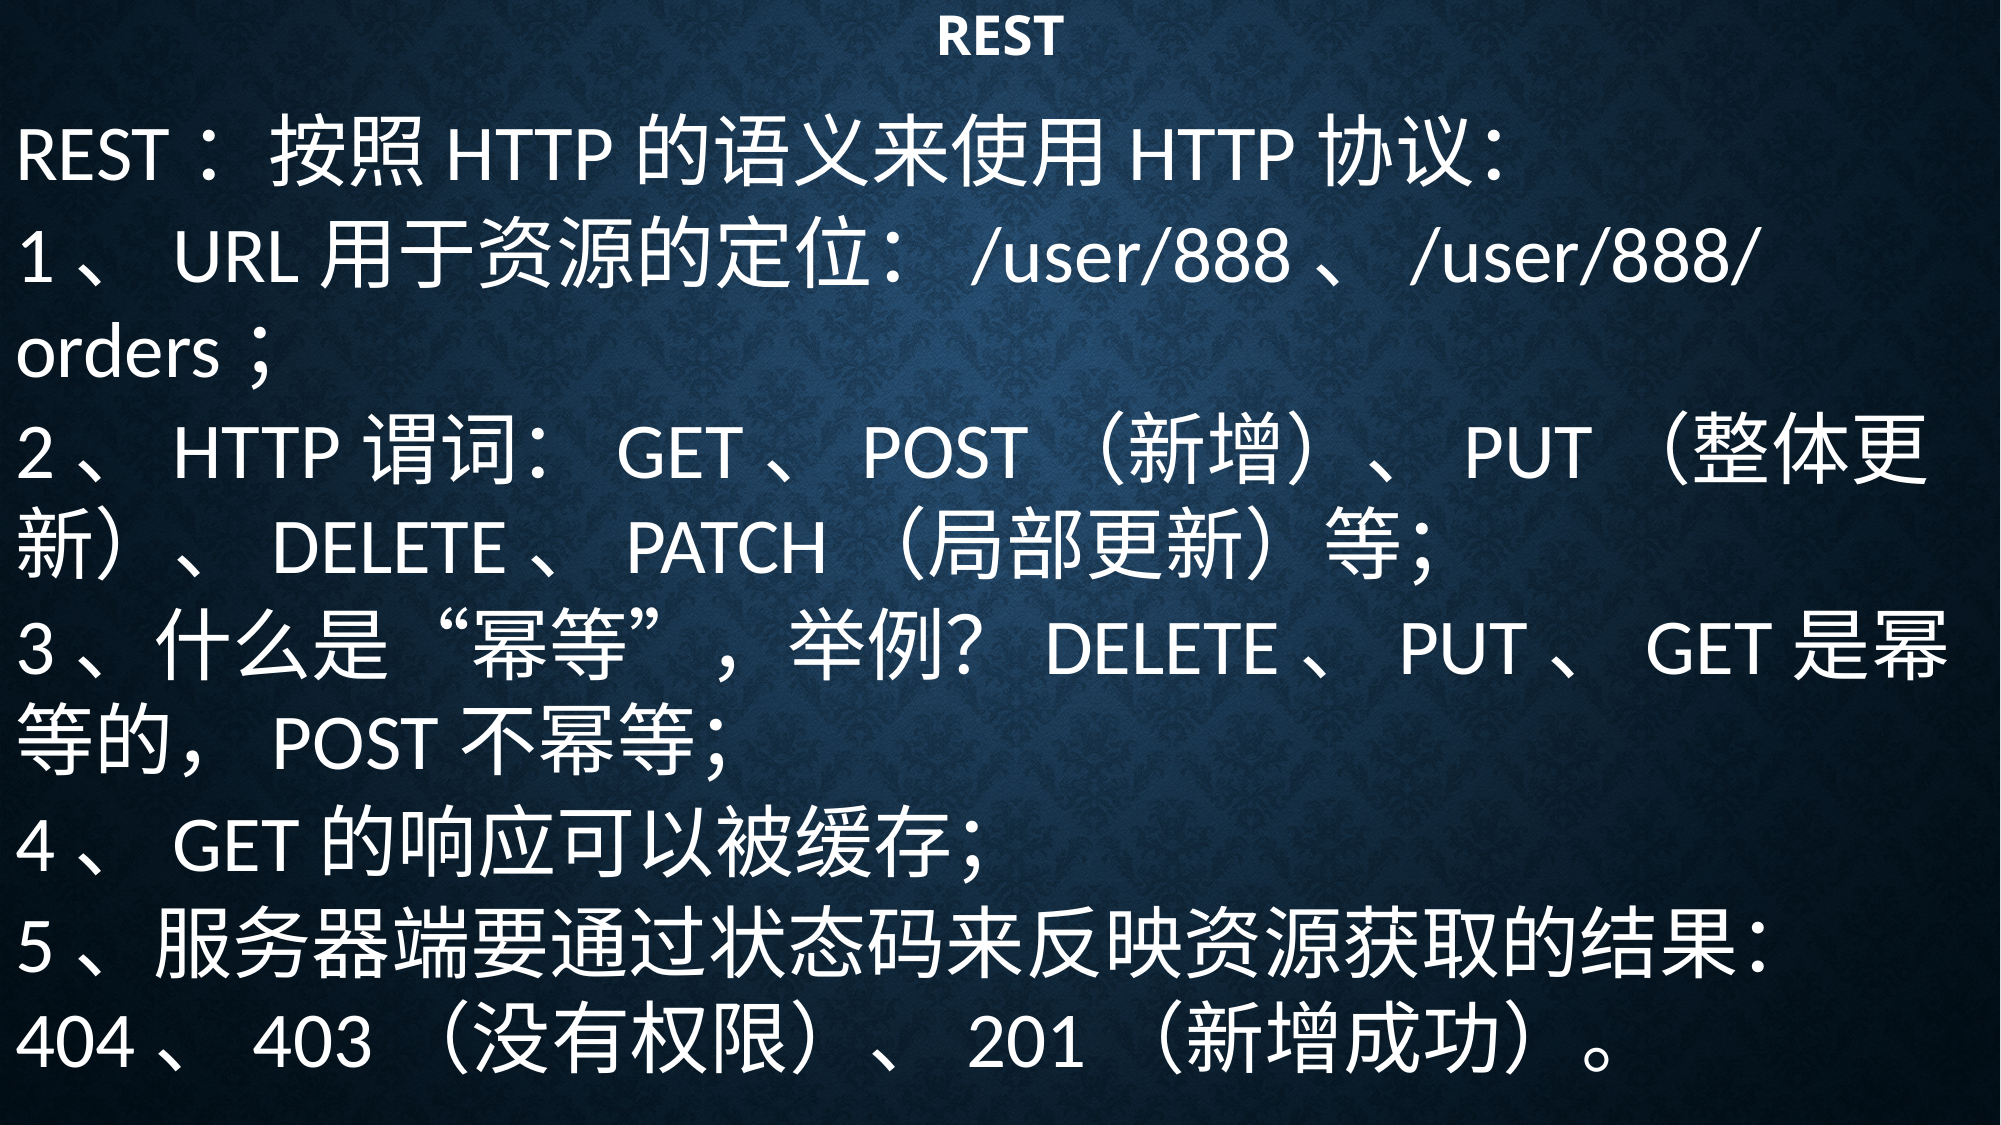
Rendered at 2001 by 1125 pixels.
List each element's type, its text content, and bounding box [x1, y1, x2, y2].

list REST：按照HTTP的语义来使用HTTP协议： 1、URL用于资源的定位：/user/888、/user/888/orders； 2、HTTP谓词：GET、POST（新增）、PUT（整体更新）、DELETE、PATCH（局部更新）等； 3、什么是“幂等”，举例？DELETE、PUT、GET是幂等的，POST不幂等； 4、GET的响应可以被缓存； 5、服务器端要通过状态码来反映资源获取的结果：404、403（没有权限）、201（新增成功）。 [0, 94, 2000, 1109]
title REST [150, 0, 1850, 75]
